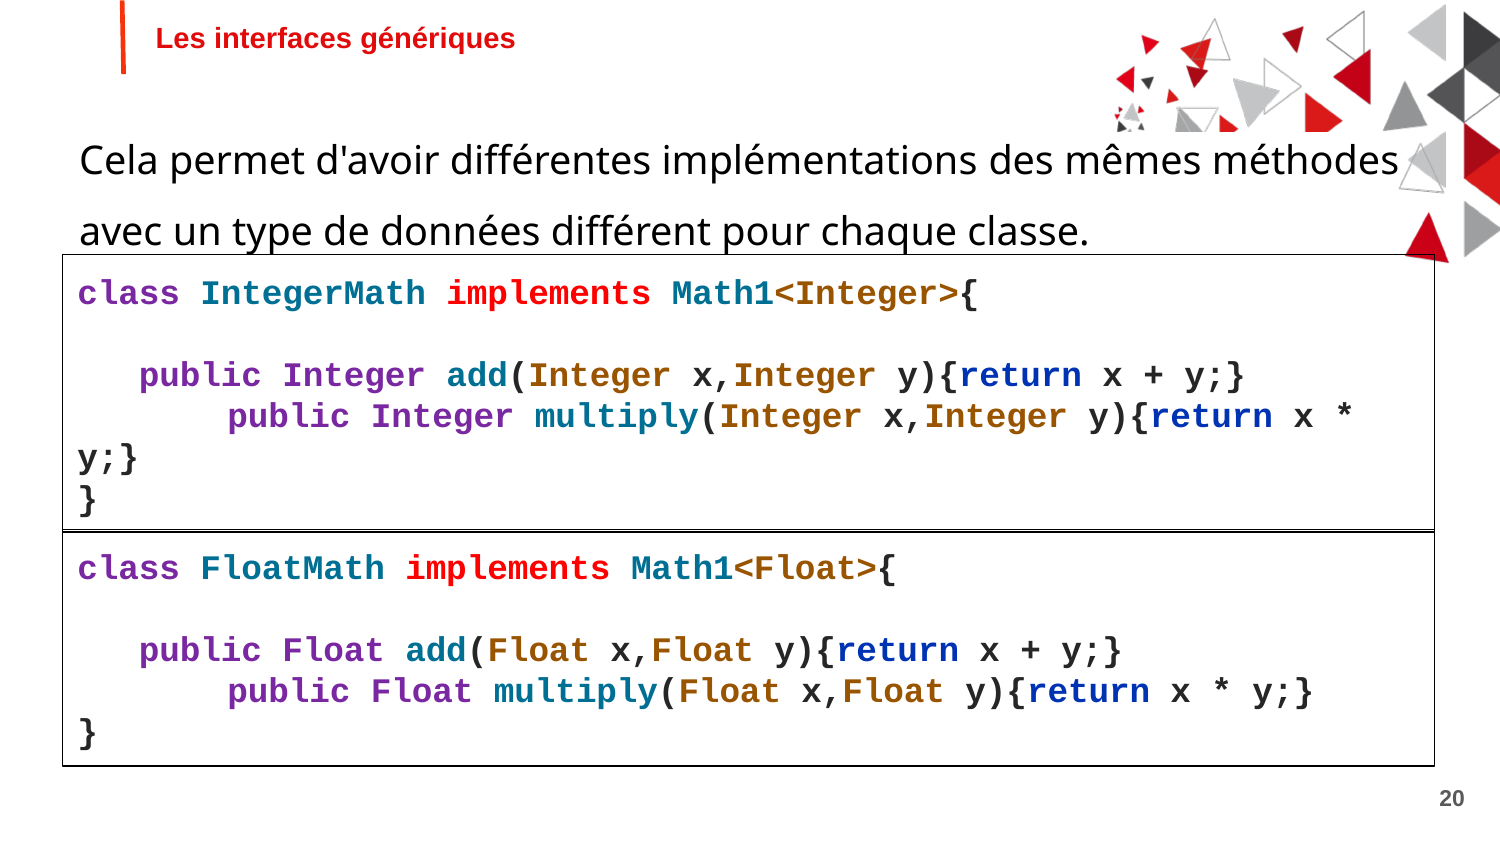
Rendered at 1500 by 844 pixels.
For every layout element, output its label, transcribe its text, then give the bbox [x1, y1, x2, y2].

text_box class IntegerMath implements Math1<Integer>{ public Integer add(Integer x,Integer y){return x + y;} public Integer multiply(Integer x,Integer y){return x * y;} } [62, 254, 1435, 529]
picture [1110, 0, 1500, 268]
text_box class FloatMath implements Math1<Float>{ public Float add(Float x,Float y){return x + y;} public Float multiply(Float x,Float y){return x * y;} } [62, 529, 1435, 766]
text_box Cela permet d'avoir différentes implémentations des mêmes méthodes avec un type de données différent pour chaque classe. [64, 96, 1105, 254]
slide_number 20 [1389, 764, 1480, 830]
text_box Les interfaces génériques [140, 4, 898, 70]
